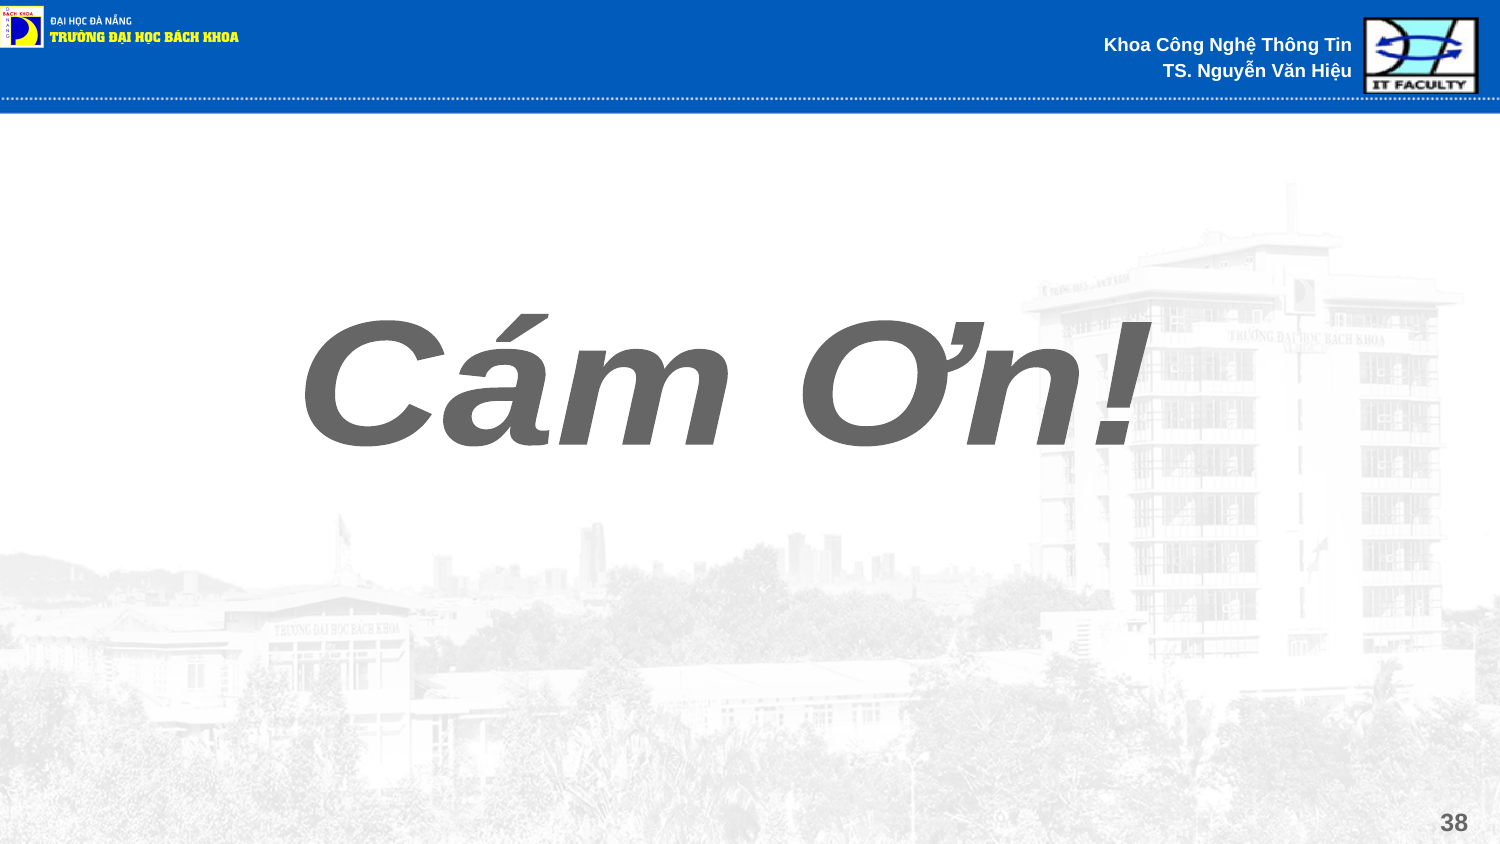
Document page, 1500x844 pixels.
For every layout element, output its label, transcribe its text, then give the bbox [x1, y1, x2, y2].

footer ‹#› [878, 798, 1480, 844]
picture [0, 0, 1500, 844]
